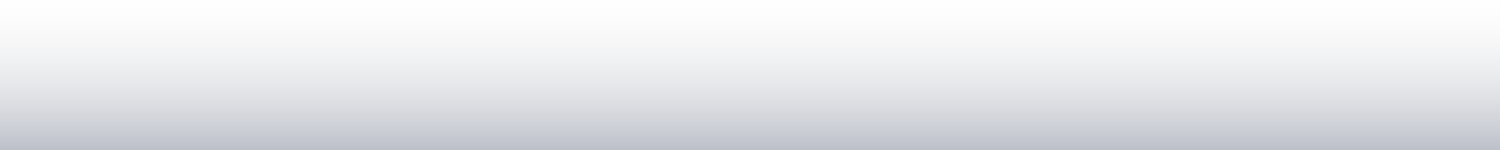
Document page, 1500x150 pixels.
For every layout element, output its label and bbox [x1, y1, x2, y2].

text_box [0, 0, 1500, 150]
